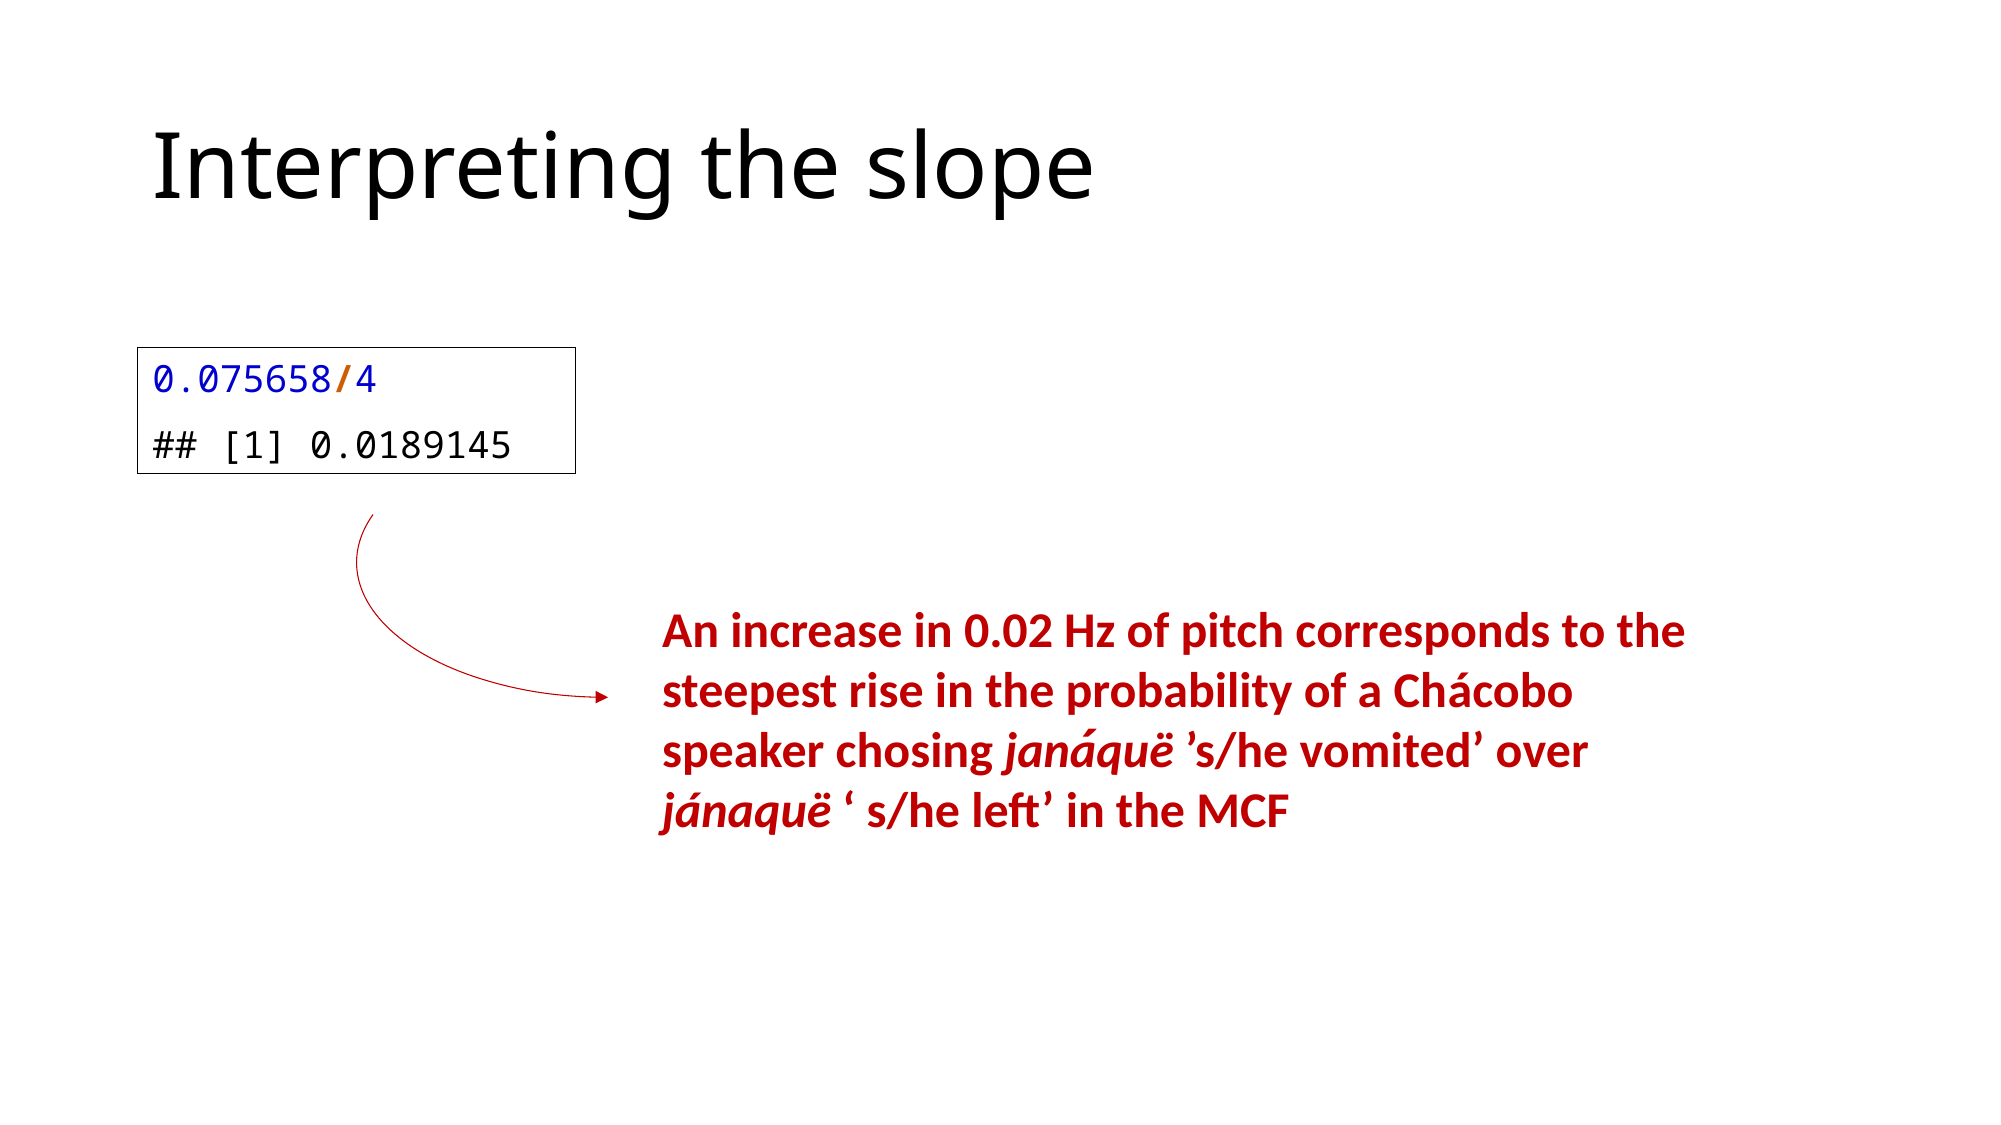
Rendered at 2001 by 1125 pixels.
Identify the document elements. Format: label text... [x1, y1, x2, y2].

text_box 0.075658/4 ## [1] 0.0189145 [137, 347, 576, 474]
title Interpreting the slope [137, 59, 1863, 278]
text_box An increase in 0.02 Hz of pitch corresponds to the steepest rise in the probability of a Chácobo speaker chosing janáquë ’s/he vomited’ over jánaquë ‘ s/he left’ in the MCF [647, 590, 1705, 846]
text_box [356, 514, 609, 704]
